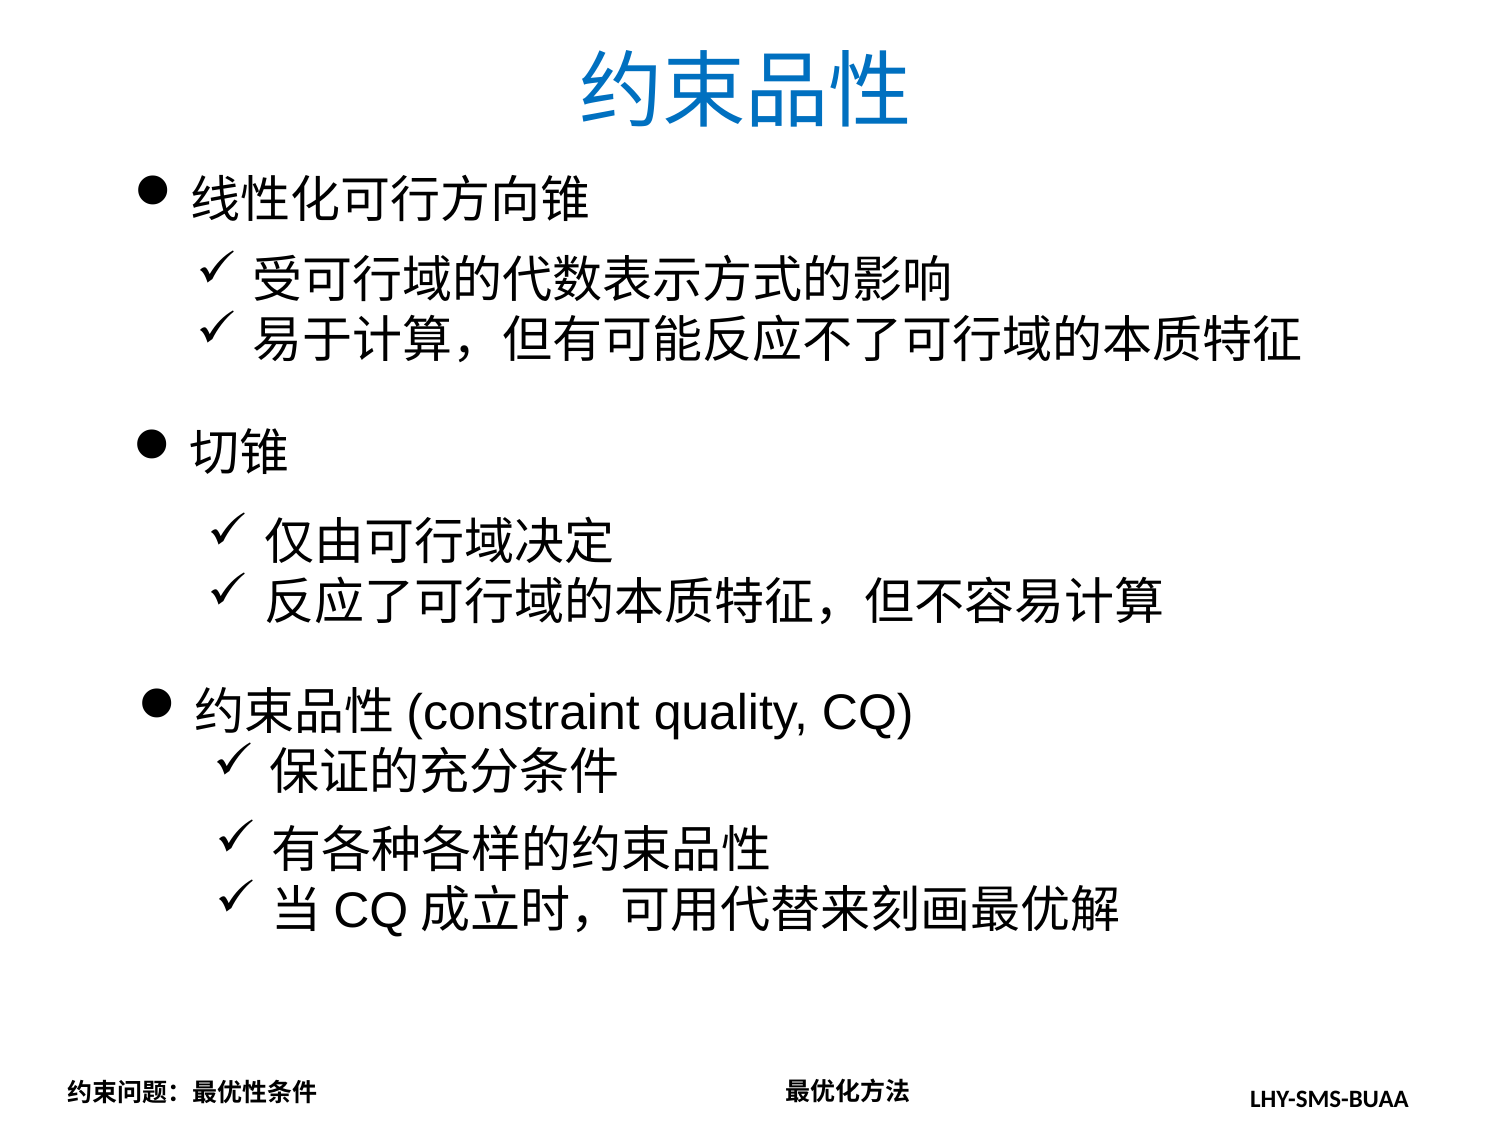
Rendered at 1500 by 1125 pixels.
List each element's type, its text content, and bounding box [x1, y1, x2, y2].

text_box 切锥 [118, 413, 1333, 488]
text_box 仅由可行域决定 反应了可行域的本质特征，但不容易计算 [118, 502, 1333, 638]
text_box 线性化可行方向锥 [119, 159, 1334, 235]
text_box 约束品性 [6, 29, 1486, 144]
